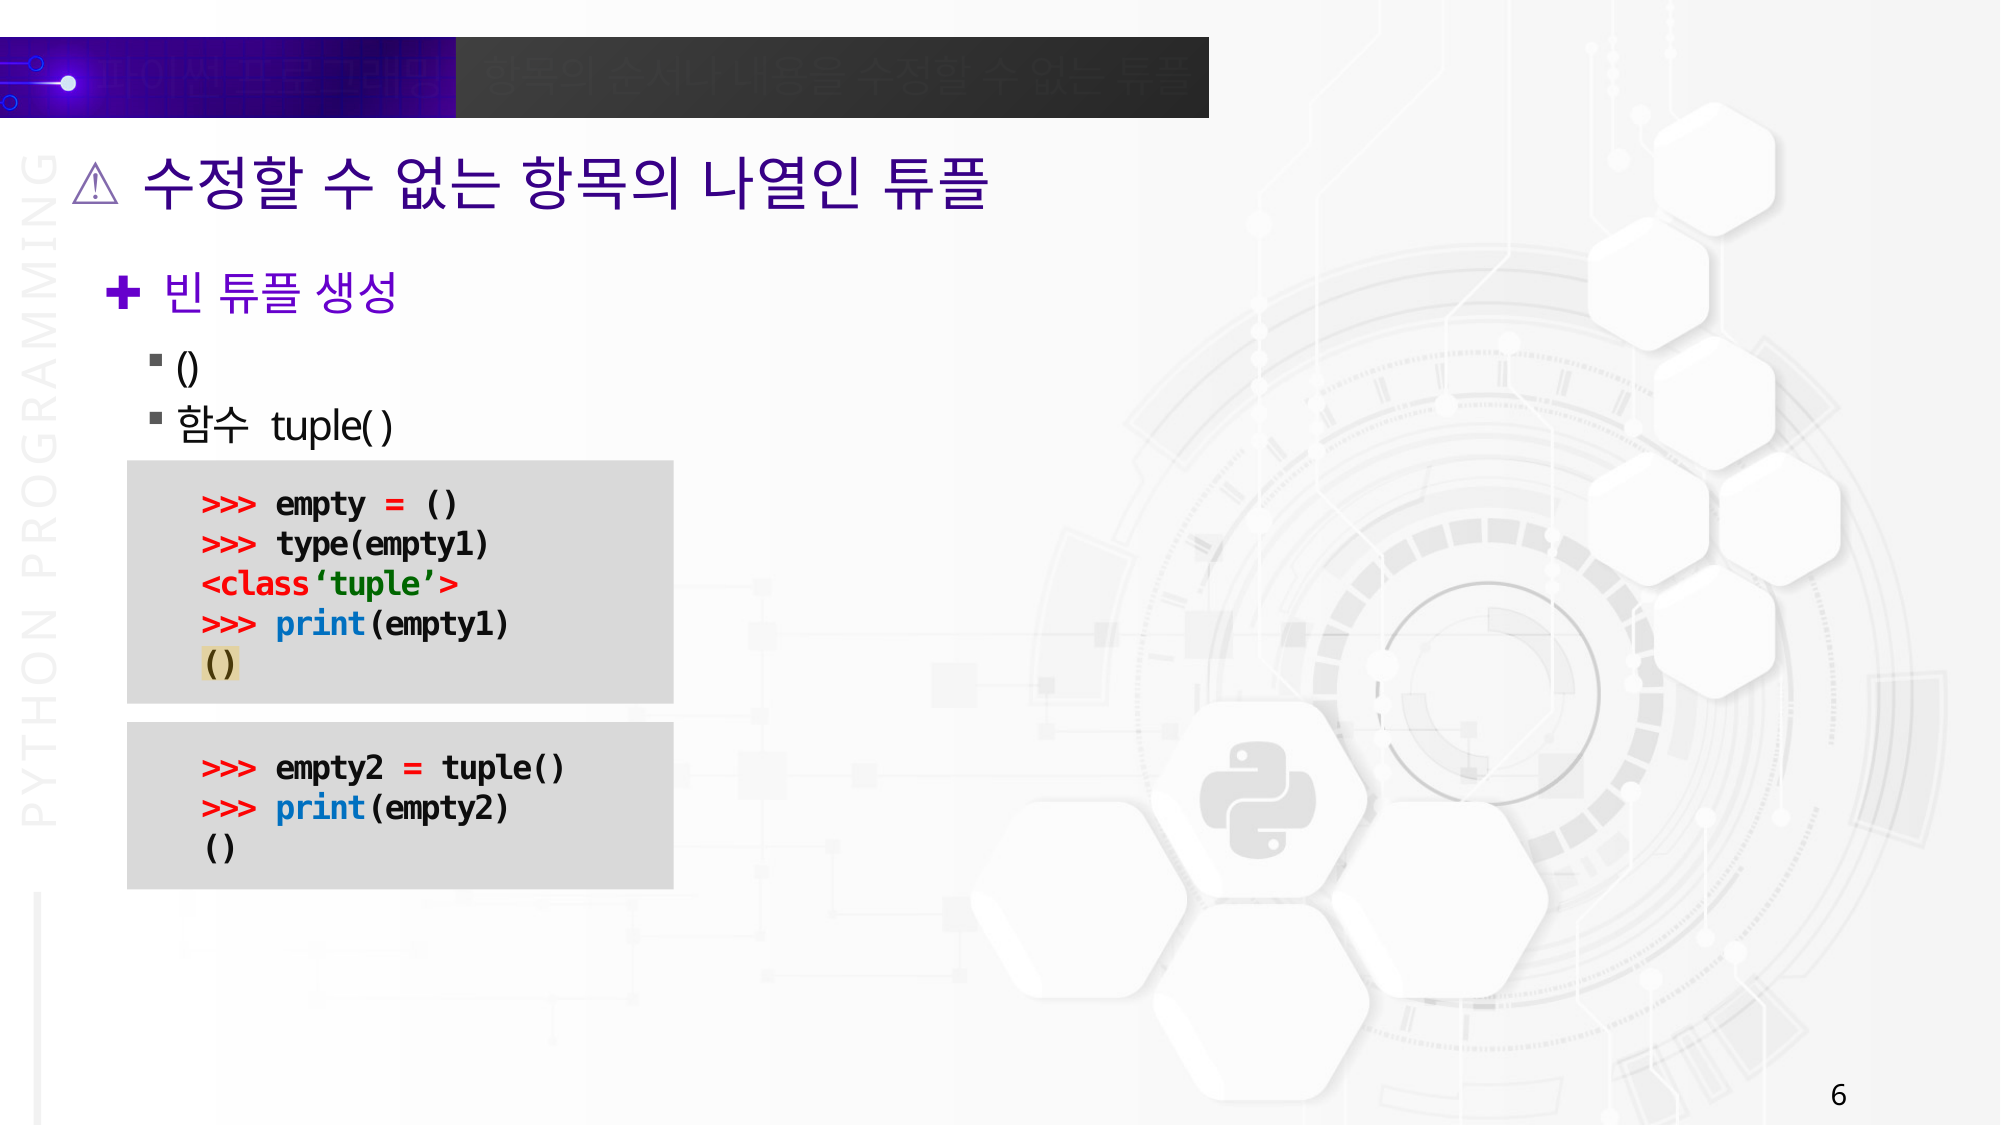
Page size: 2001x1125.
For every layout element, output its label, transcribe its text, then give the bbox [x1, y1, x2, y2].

picture [0, 0, 2001, 1125]
text_box [201, 645, 241, 681]
text_box >>> empty2 = tuple() >>> print(empty2) () [126, 721, 675, 890]
text_box () 함수 tuple( ) [131, 324, 1390, 456]
text_box 수정할 수 없는 항목의 나열인 튜플 [54, 140, 1390, 225]
text_box >>> empty = () >>> type(empty1) <class‘tuple’> >>> print(empty1) () [126, 459, 675, 705]
slide_number 6 [1412, 1066, 1863, 1125]
text_box 빈 튜플 생성 [89, 233, 1432, 328]
